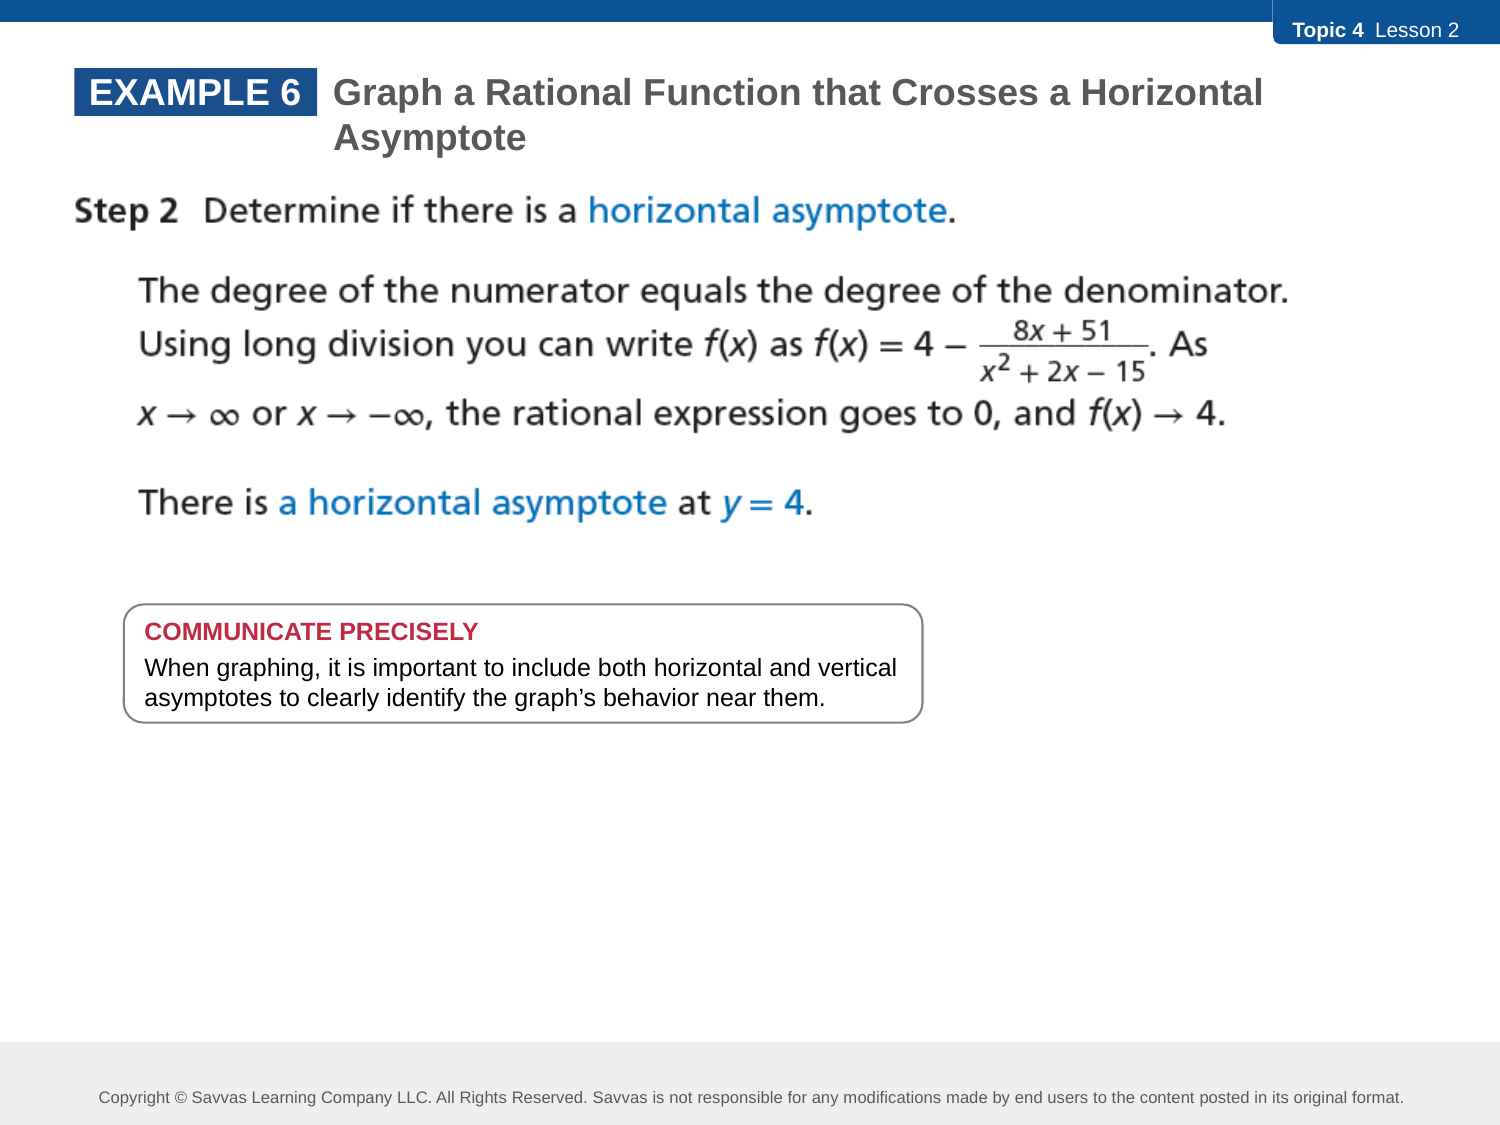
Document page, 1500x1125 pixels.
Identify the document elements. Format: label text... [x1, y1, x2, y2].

picture [65, 179, 1306, 537]
text_box COMMUNICATE PRECISELY When graphing, it is important to include both horizontal and vertical asymptotes to clearly identify the graph’s behavior near them. [121, 602, 925, 725]
text_box Graph a Rational Function that Crosses a Horizontal Asymptote [58, 60, 1424, 166]
